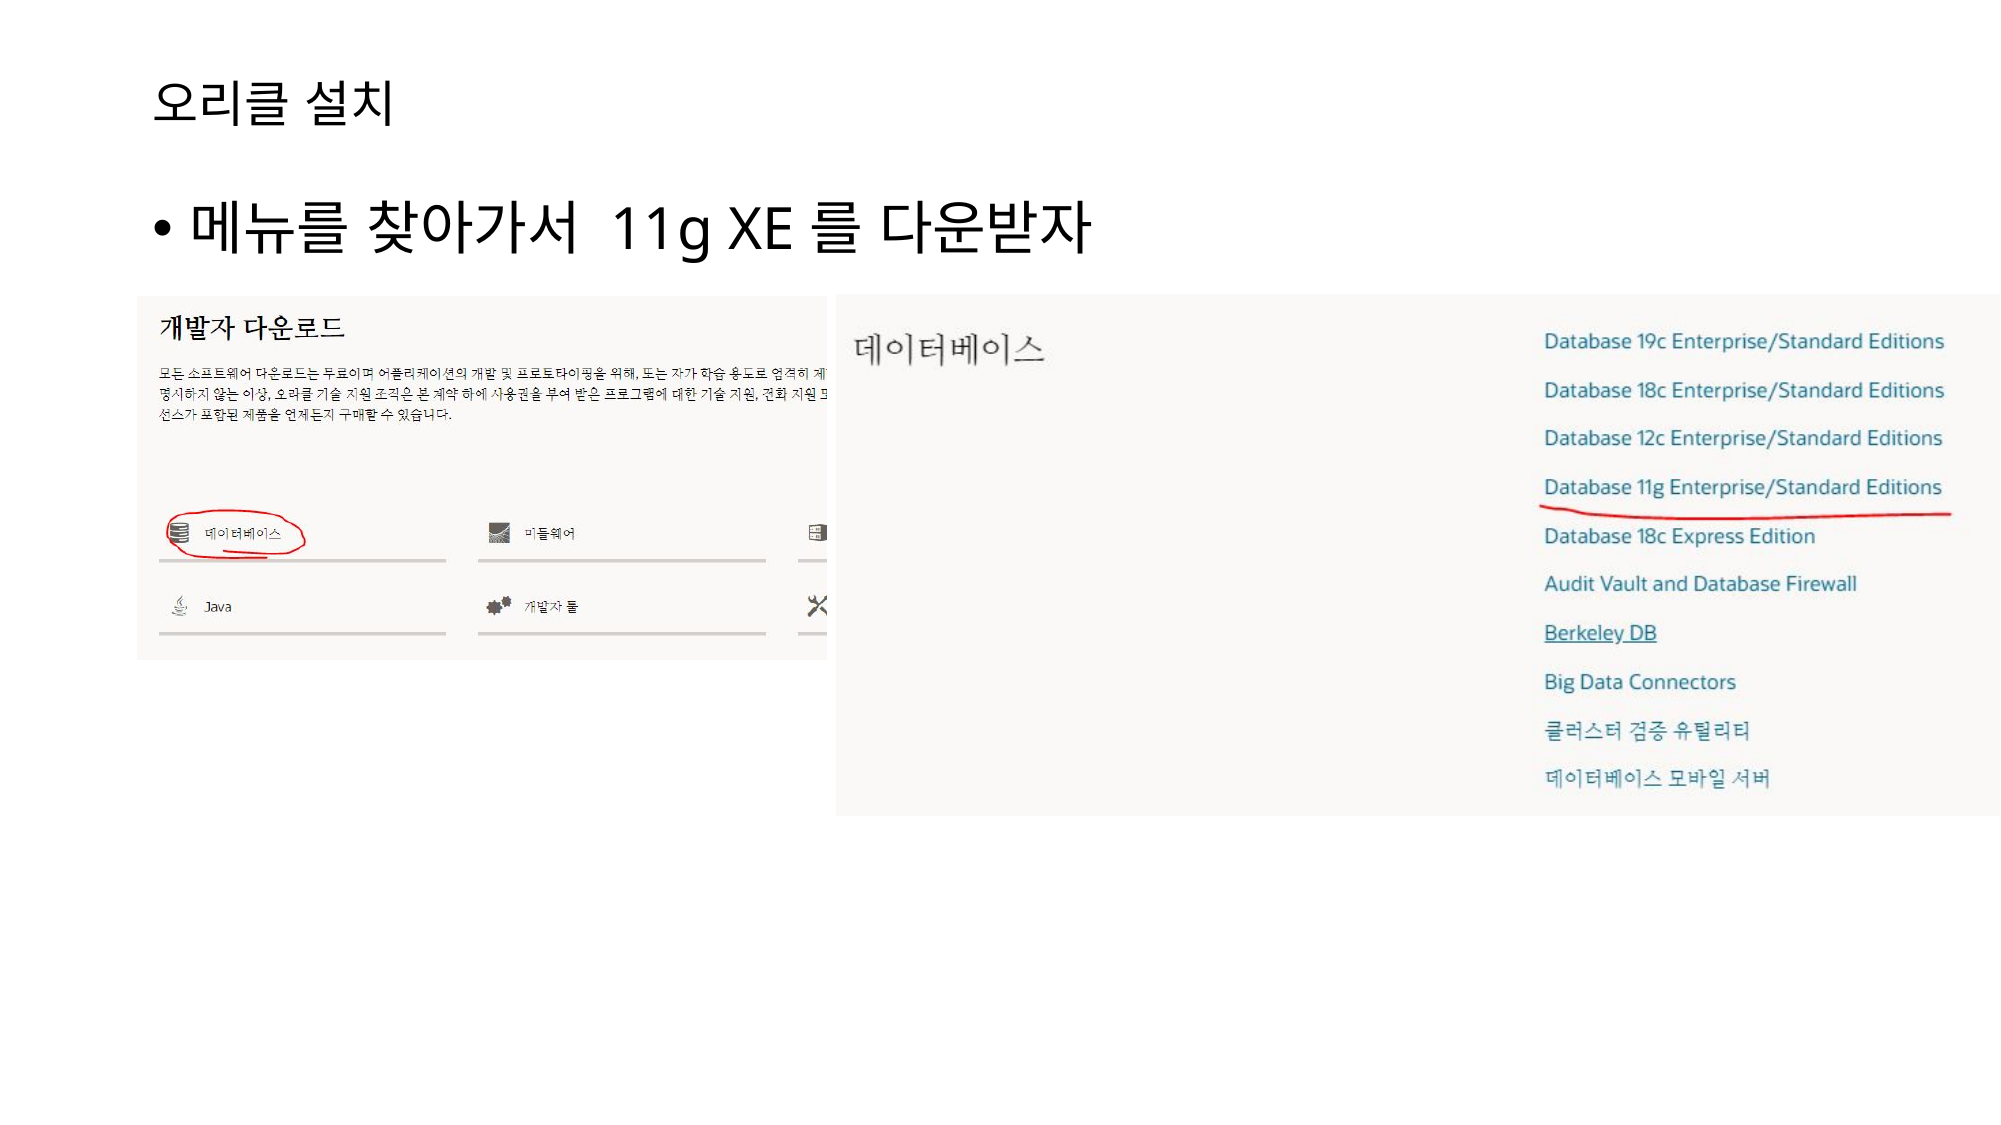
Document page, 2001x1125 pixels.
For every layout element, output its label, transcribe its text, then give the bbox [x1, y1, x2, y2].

title 오리클 설치 [137, 59, 595, 153]
list 메뉴를 찾아가서 11g XE를 다운받자 [137, 192, 1863, 1041]
picture [836, 294, 2000, 816]
picture [137, 296, 827, 660]
